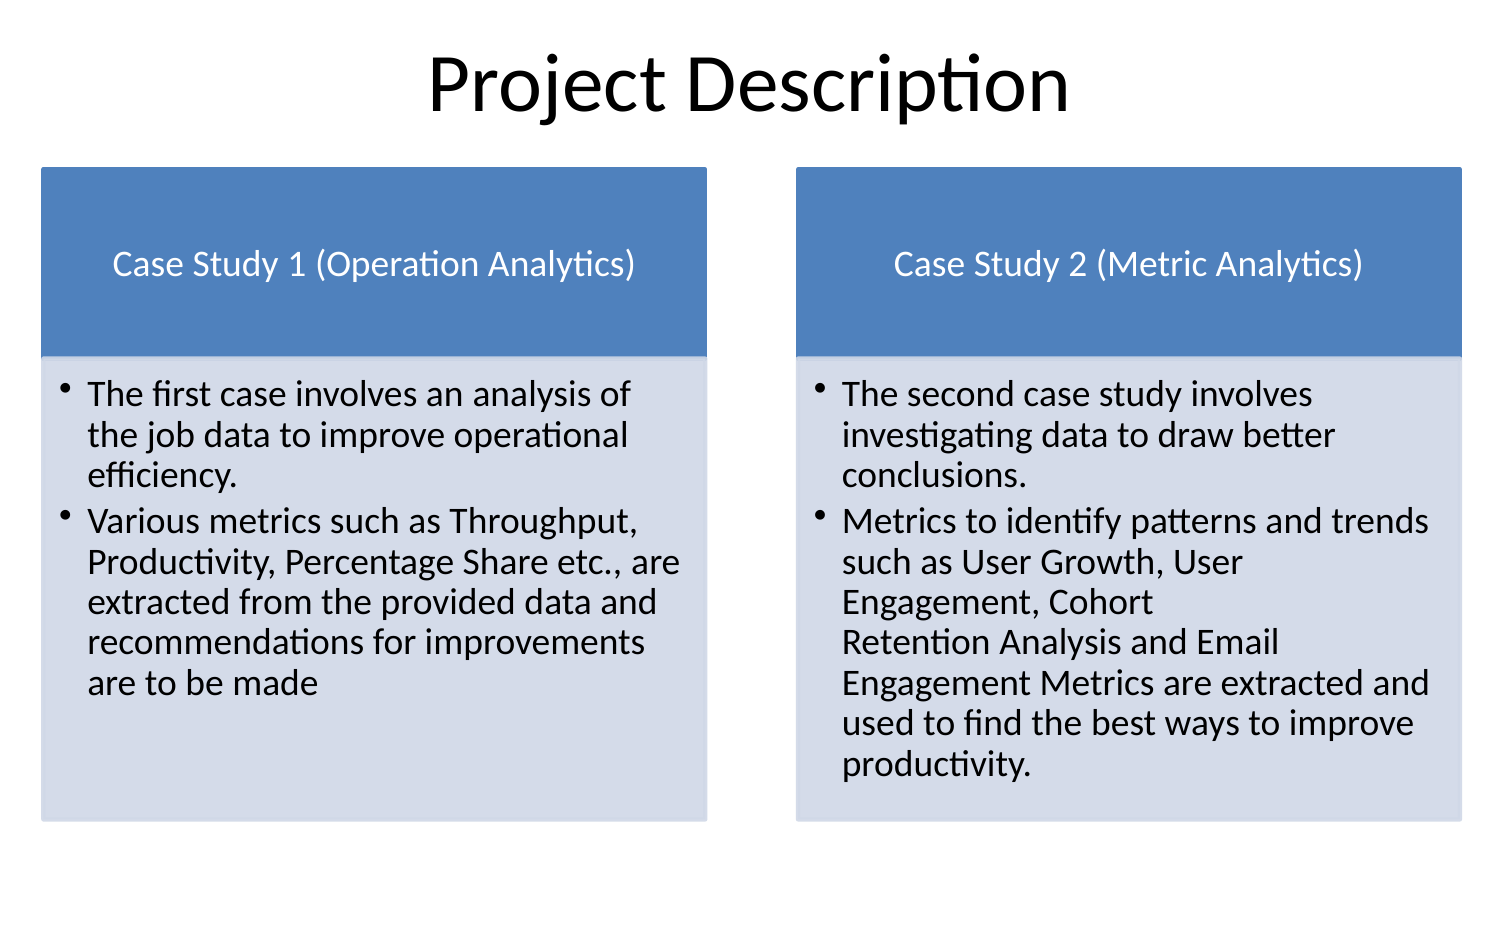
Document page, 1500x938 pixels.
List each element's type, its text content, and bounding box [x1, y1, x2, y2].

title Project Description [0, 0, 1500, 157]
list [43, 167, 1461, 822]
